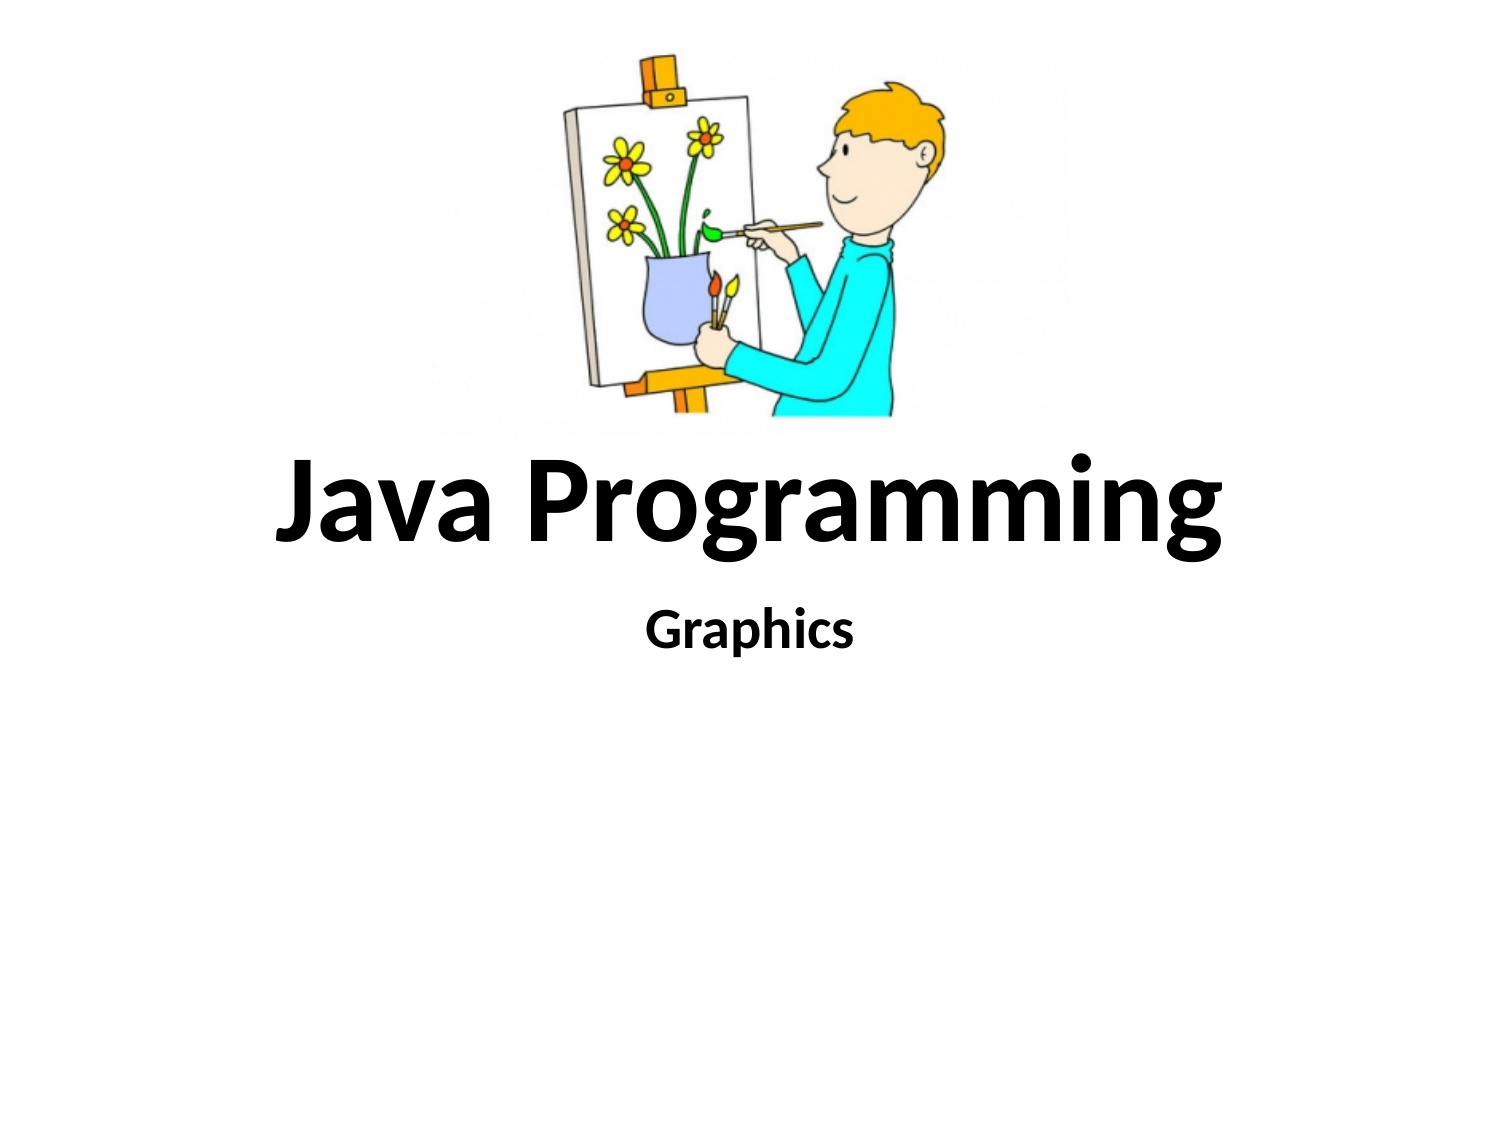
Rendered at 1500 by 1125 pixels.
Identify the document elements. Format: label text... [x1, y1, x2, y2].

title Java Programming [187, 184, 1313, 576]
subtitle Graphics [187, 590, 1313, 863]
picture [431, 39, 1069, 437]
